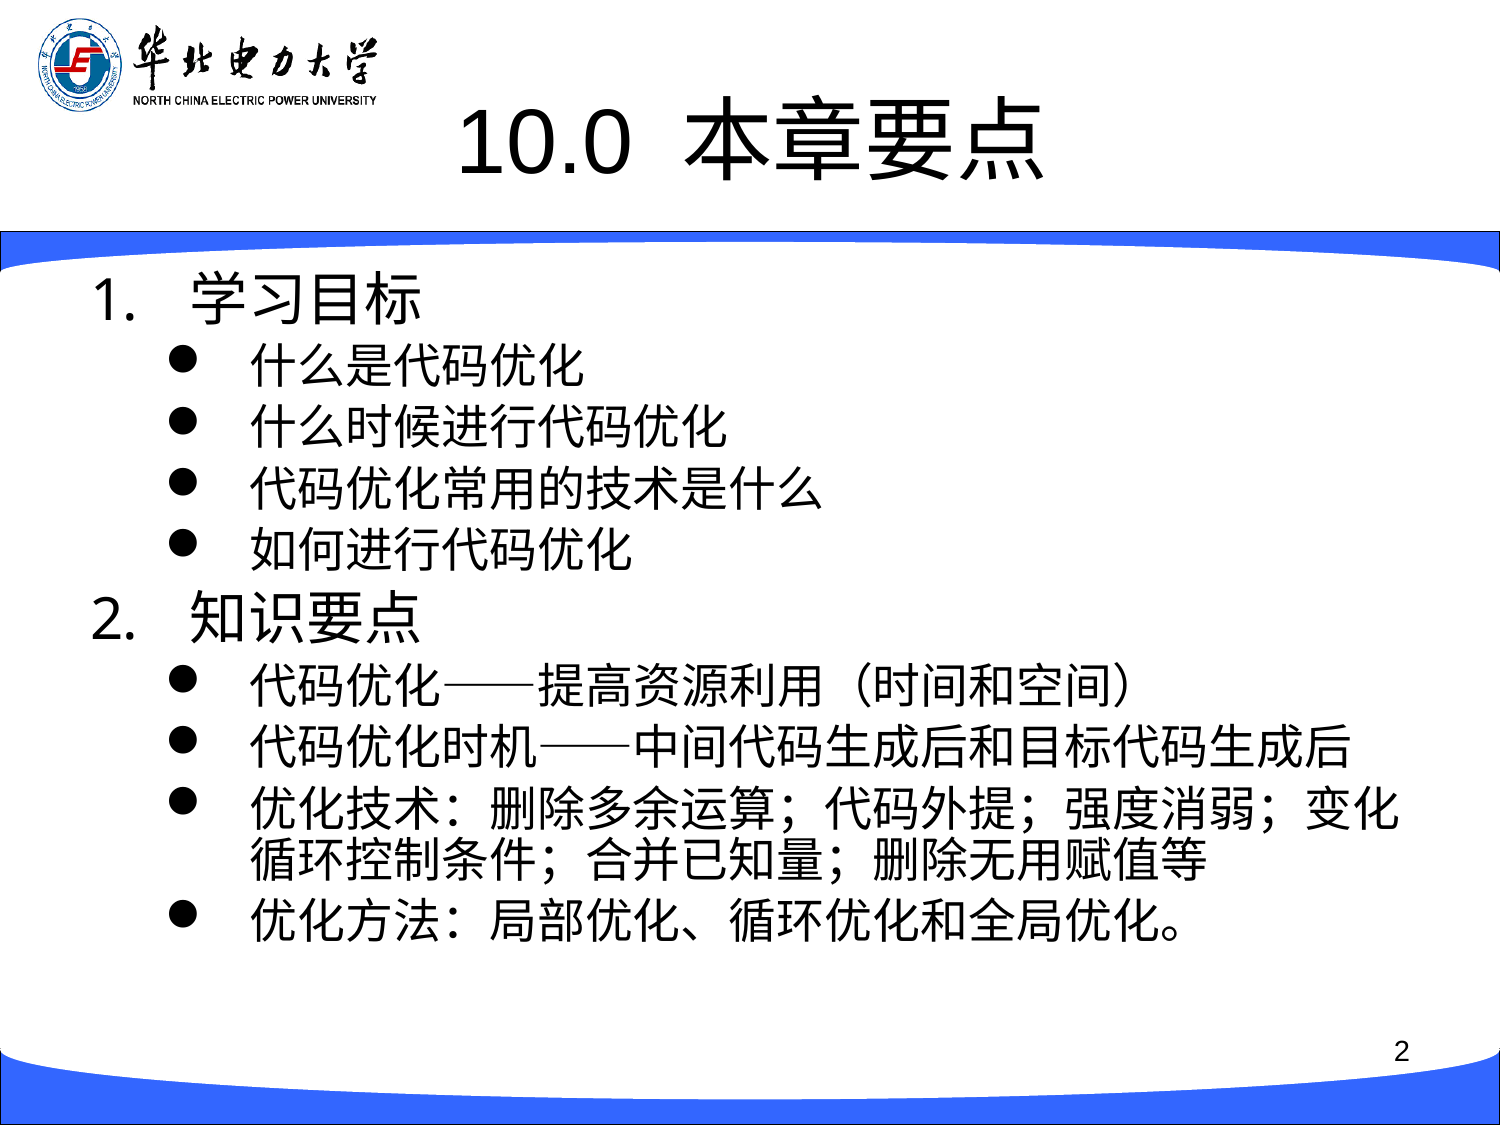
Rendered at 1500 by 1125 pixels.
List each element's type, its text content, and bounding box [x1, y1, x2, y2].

picture [0, 0, 414, 126]
title 10.0 本章要点 [76, 42, 1427, 231]
slide_number 2 [1074, 1024, 1426, 1103]
list 学习目标 什么是代码优化 什么时候进行代码优化 代码优化常用的技术是什么 如何进行代码优化 知识要点 代码优化——提高资源利用（时间和空间） 代码优化时机——中间代码生成后和目标代码生成后 优化技术：删除多余运算；代码外提；强度消弱；变化循环控制条件；合并已知量；删除无用赋值等 优化方法：局部优化、循环优化和全局优化。 [75, 262, 1425, 1005]
